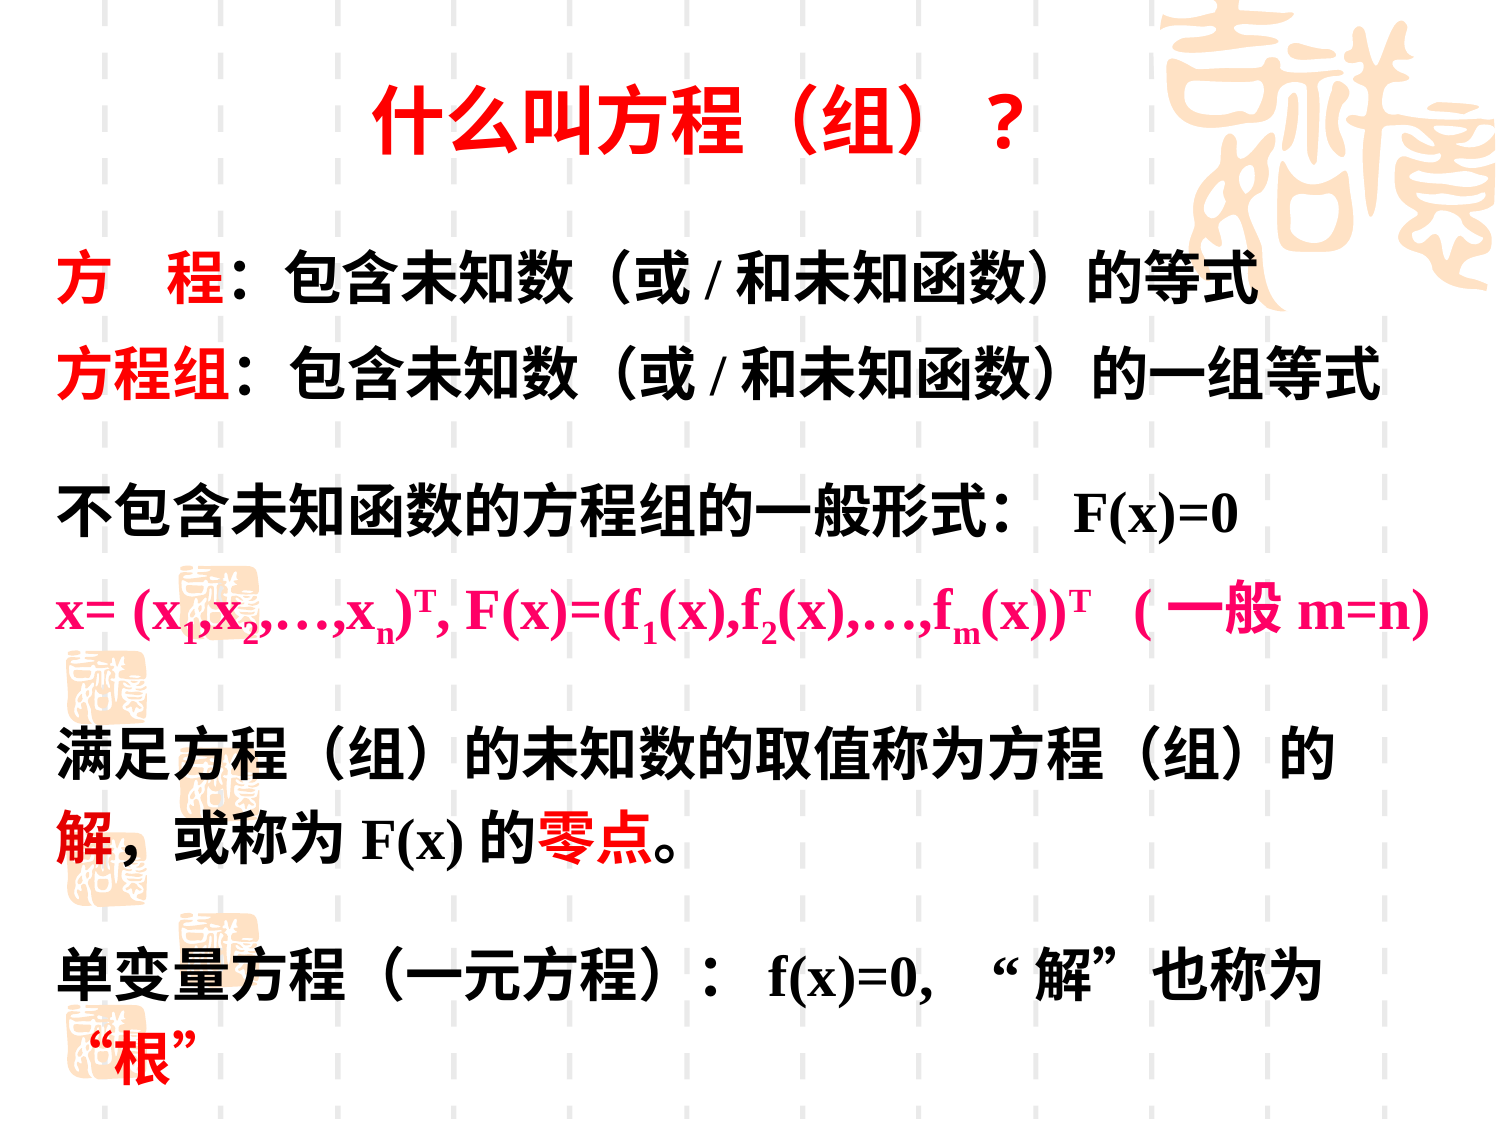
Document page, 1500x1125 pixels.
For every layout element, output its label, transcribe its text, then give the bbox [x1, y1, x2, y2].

text_box 方 程：包含未知数（或/和未知函数）的等式 方程组：包含未知数（或/和未知函数）的一组等式 不包含未知函数的方程组的一般形式： F(x)=0 x= (x1,x2,…,xn)T, F(x)=(f1(x),f2(x),…,fm(x))T (一般m=n) 满足方程（组）的未知数的取值称为方程（组）的解，或称为F(x)的零点。 单变量方程（一元方程）：f(x)=0, “解”也称为“根” [41, 220, 1459, 1100]
text_box 什么叫方程（组）? [242, 66, 1152, 172]
